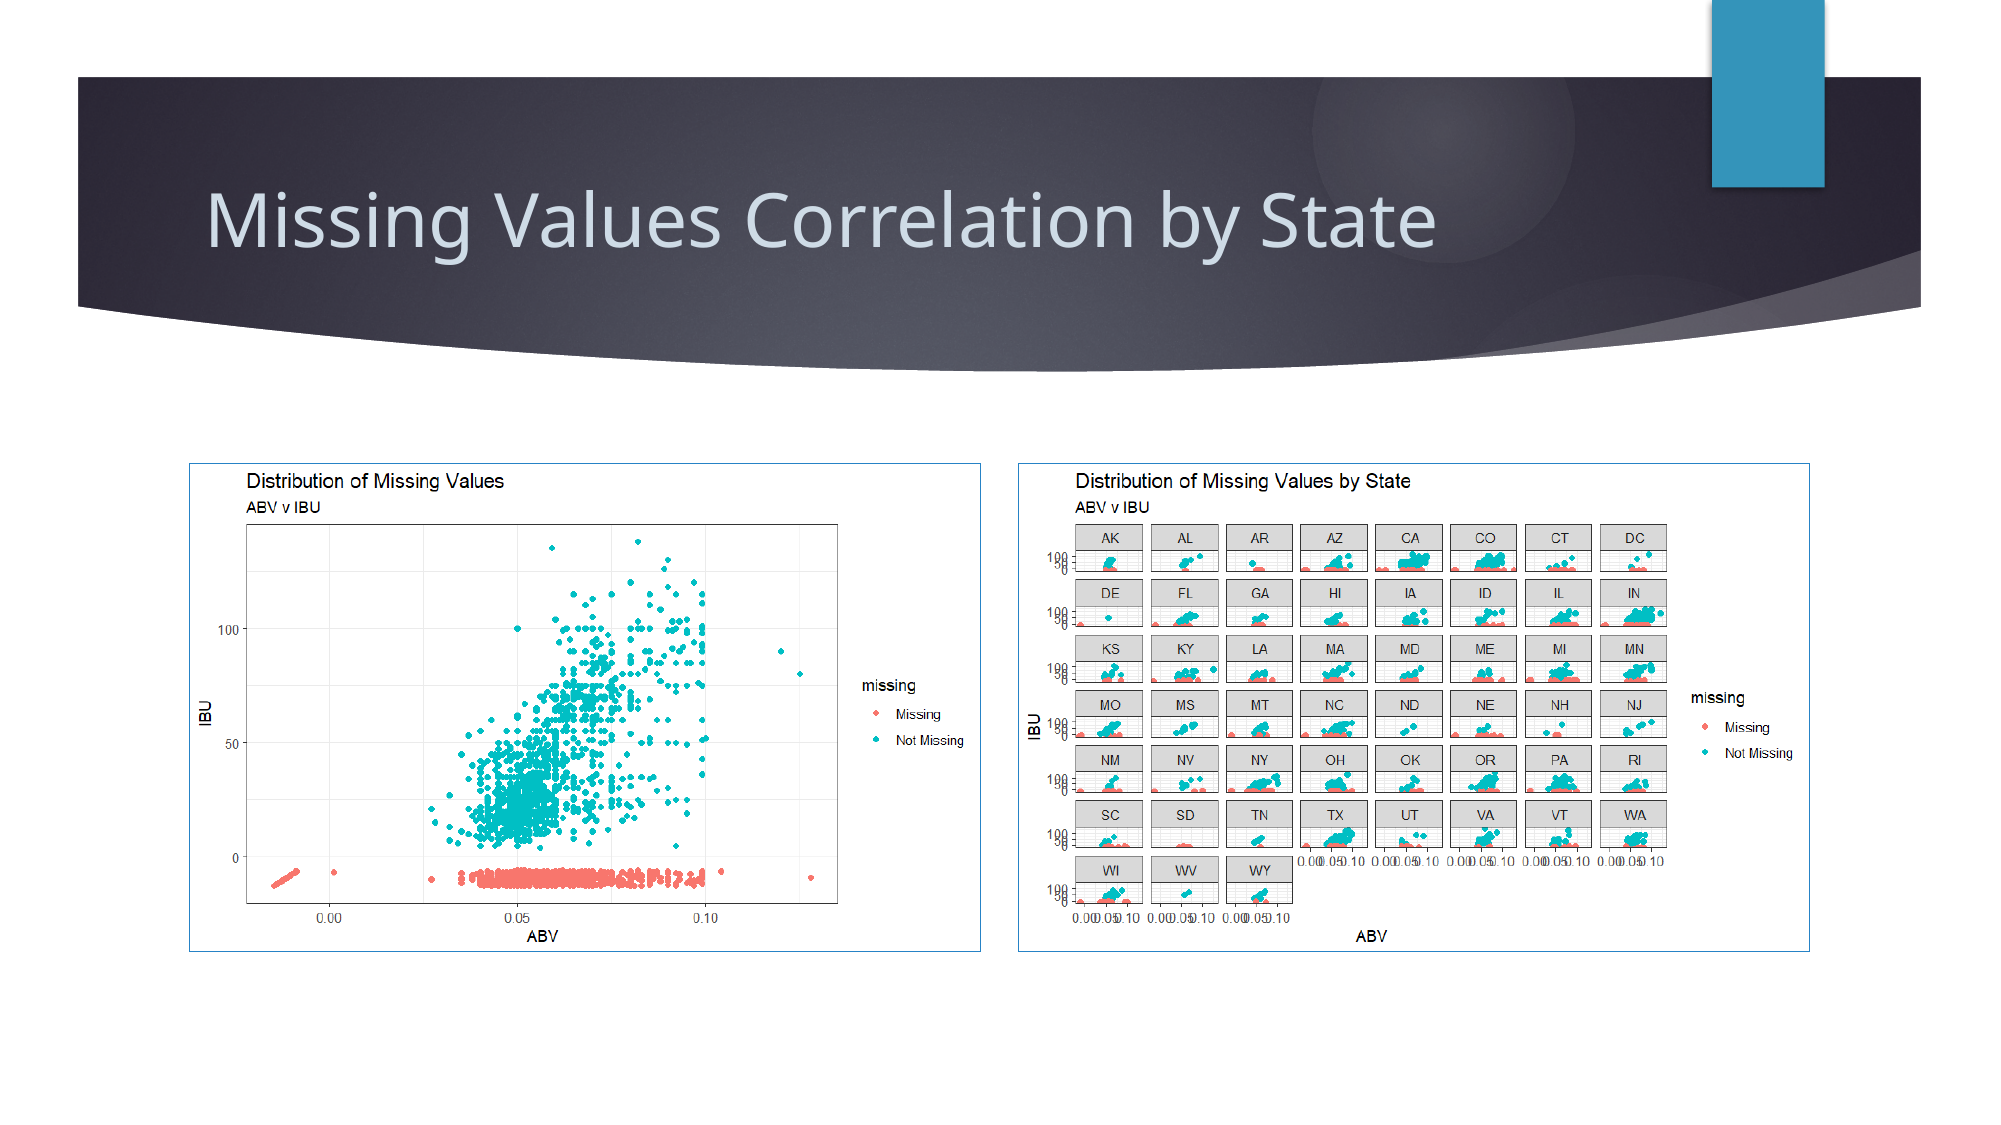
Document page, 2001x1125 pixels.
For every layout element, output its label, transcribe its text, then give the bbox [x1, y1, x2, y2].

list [1018, 462, 1811, 952]
title Missing Values Correlation by State [189, 159, 1627, 276]
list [189, 462, 982, 952]
